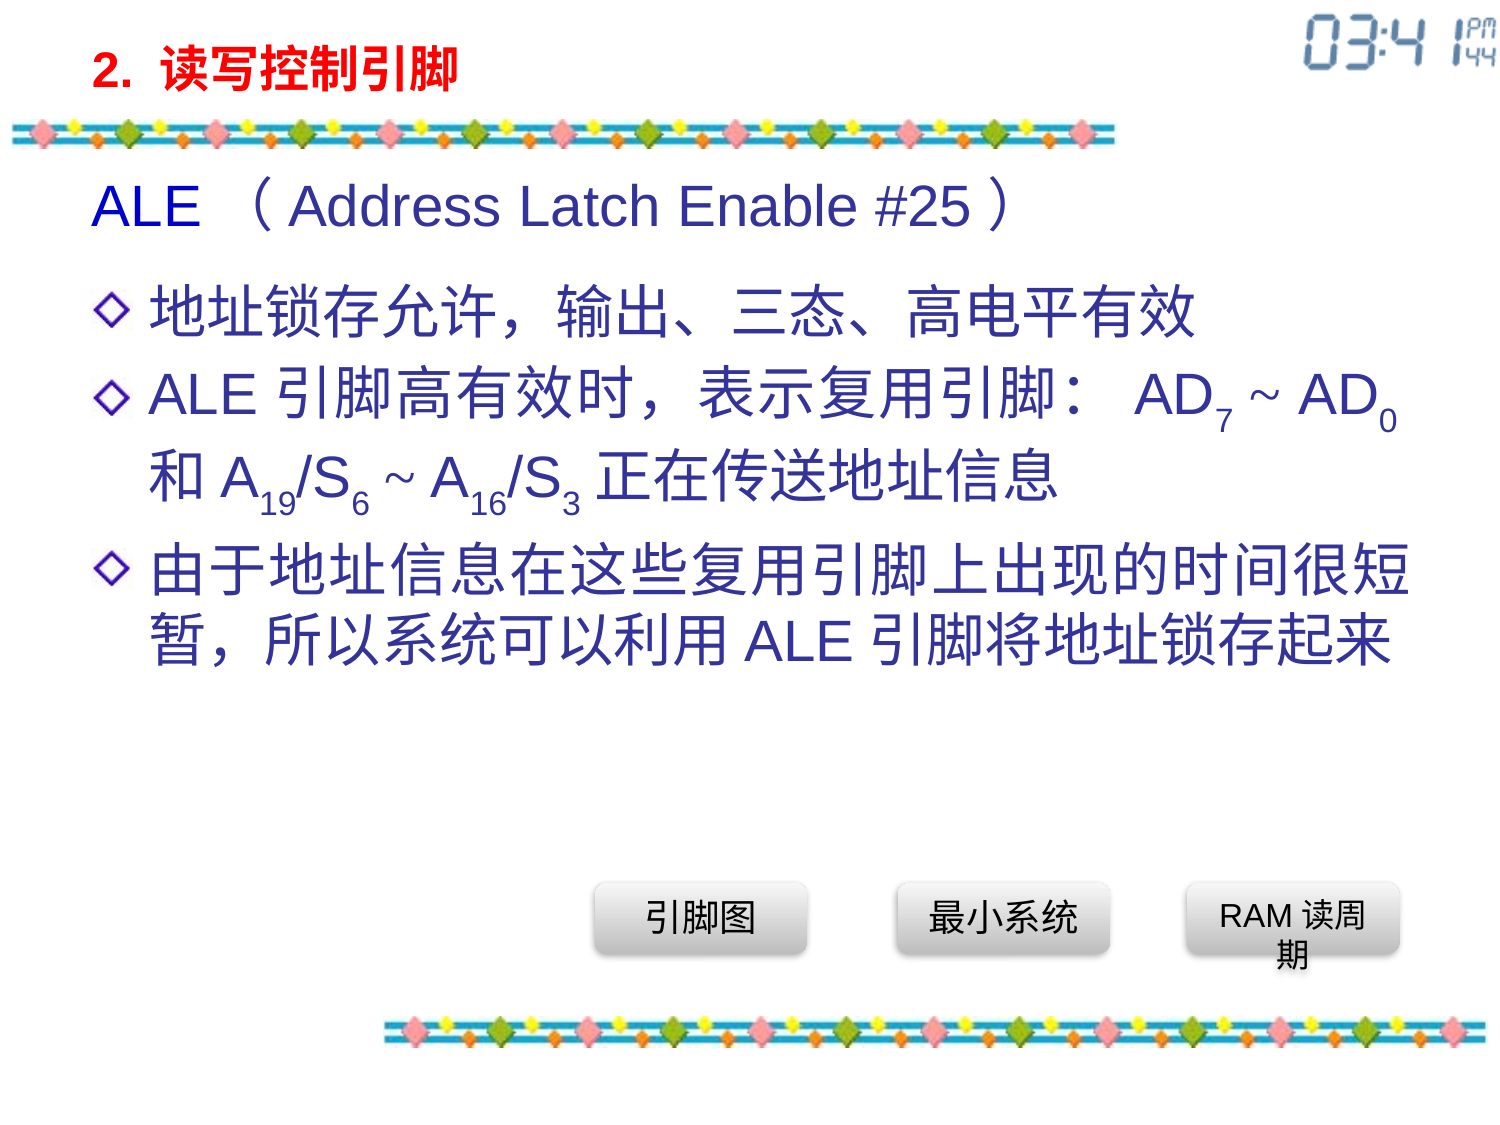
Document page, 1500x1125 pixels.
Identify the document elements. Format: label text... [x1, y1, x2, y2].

picture [1299, 0, 1500, 88]
picture [11, 119, 1117, 149]
picture [91, 548, 133, 589]
picture [91, 289, 133, 331]
title 2. 读写控制引脚 [76, 30, 1300, 105]
text_box RAM读周期 [1187, 882, 1400, 954]
text_box 引脚图 [594, 882, 808, 954]
list ALE（Address Latch Enable #25） 地址锁存允许，输出、三态、高电平有效 ALE引脚高有效时，表示复用引脚：AD7 ~ AD0和A19/S6 ~ A16/S3正在传送地址信息 由于地址信息在这些复用引脚上出现的时间很短暂，所以系统可以利用ALE引脚将地址锁存起来 [76, 160, 1427, 740]
picture [91, 377, 133, 419]
picture [383, 1016, 1488, 1048]
text_box 最小系统 [897, 882, 1111, 954]
